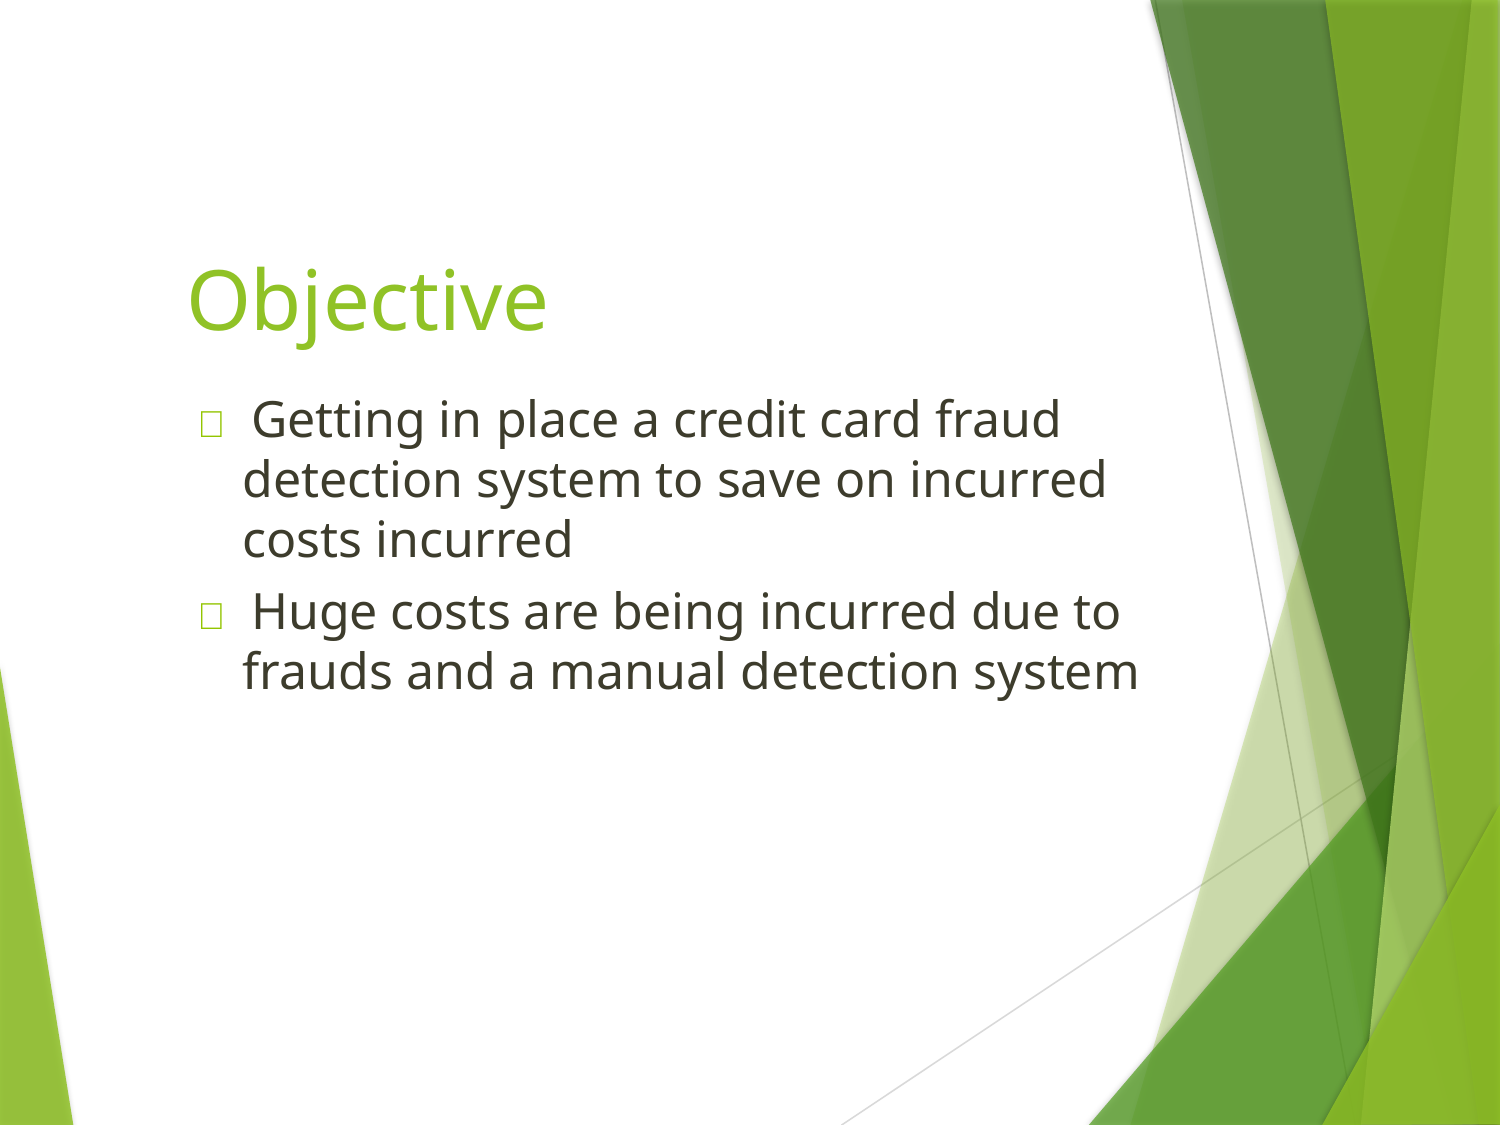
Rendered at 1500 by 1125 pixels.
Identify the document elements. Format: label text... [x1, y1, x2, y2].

title Objective [184, 244, 588, 435]
text_box  Getting in place a credit card fraud detection system to save on incurred costs incurred  Huge costs are being incurred due to frauds and a manual detection system [195, 385, 1183, 700]
